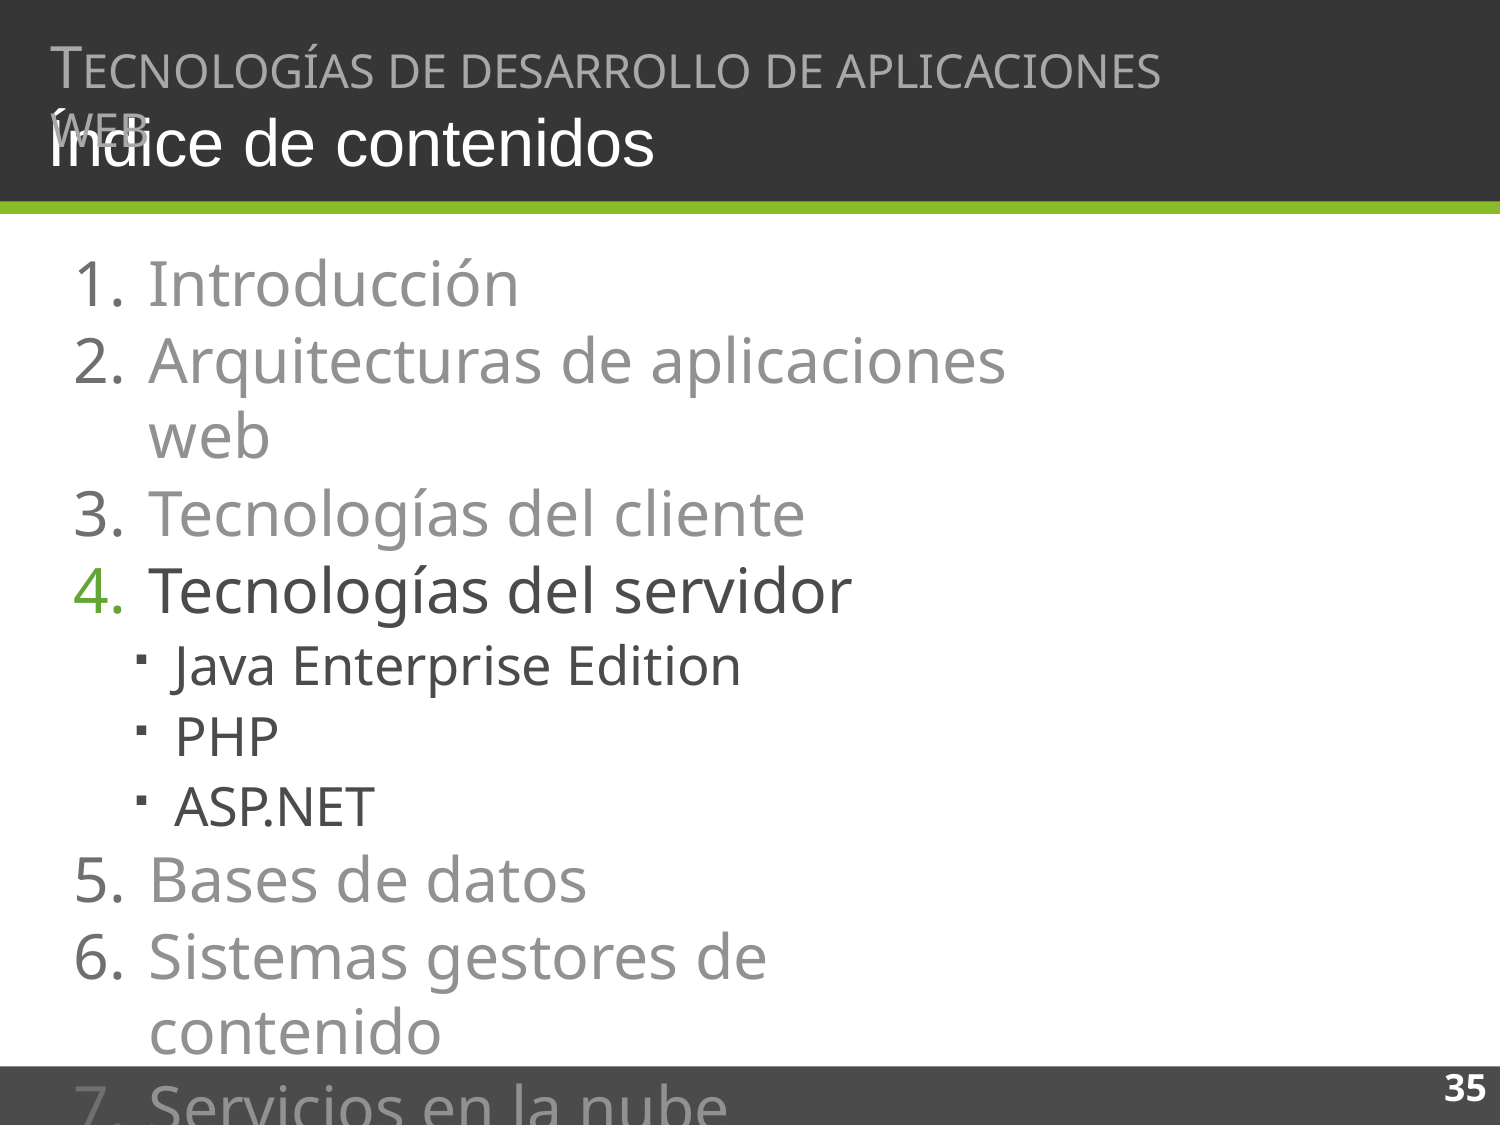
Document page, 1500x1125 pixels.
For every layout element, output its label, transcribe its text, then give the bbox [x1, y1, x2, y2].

slide_number 35 [1440, 1077, 1489, 1125]
title Índice de contenidos [45, 97, 661, 288]
text_box TECNOLOGÍAS DE DESARROLLO DE APLICACIONES WEB [48, 28, 1210, 157]
text_box Introducción Arquitecturas de aplicaciones web Tecnologías del cliente Tecnologías del servidor Java Enterprise Edition PHP ASP.NET Bases de datos Sistemas gestores de contenido Servicios en la nube [71, 242, 1029, 1125]
